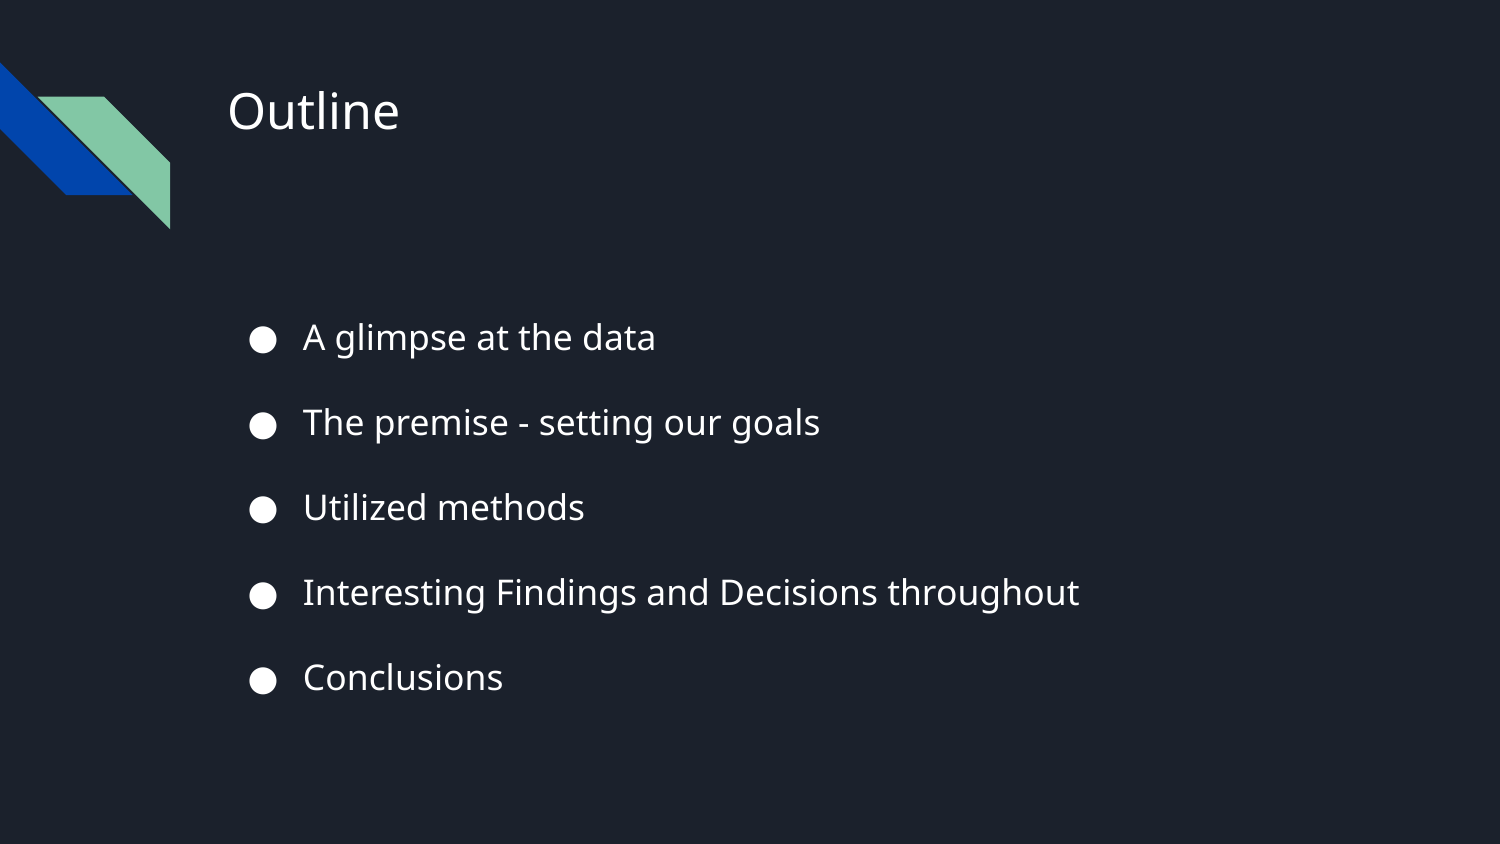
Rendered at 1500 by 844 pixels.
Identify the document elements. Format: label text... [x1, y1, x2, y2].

list A glimpse at the data The premise - setting our goals Utilized methods Interesting Findings and Decisions throughout Conclusions [212, 257, 1368, 735]
title Outline [212, 64, 1368, 215]
